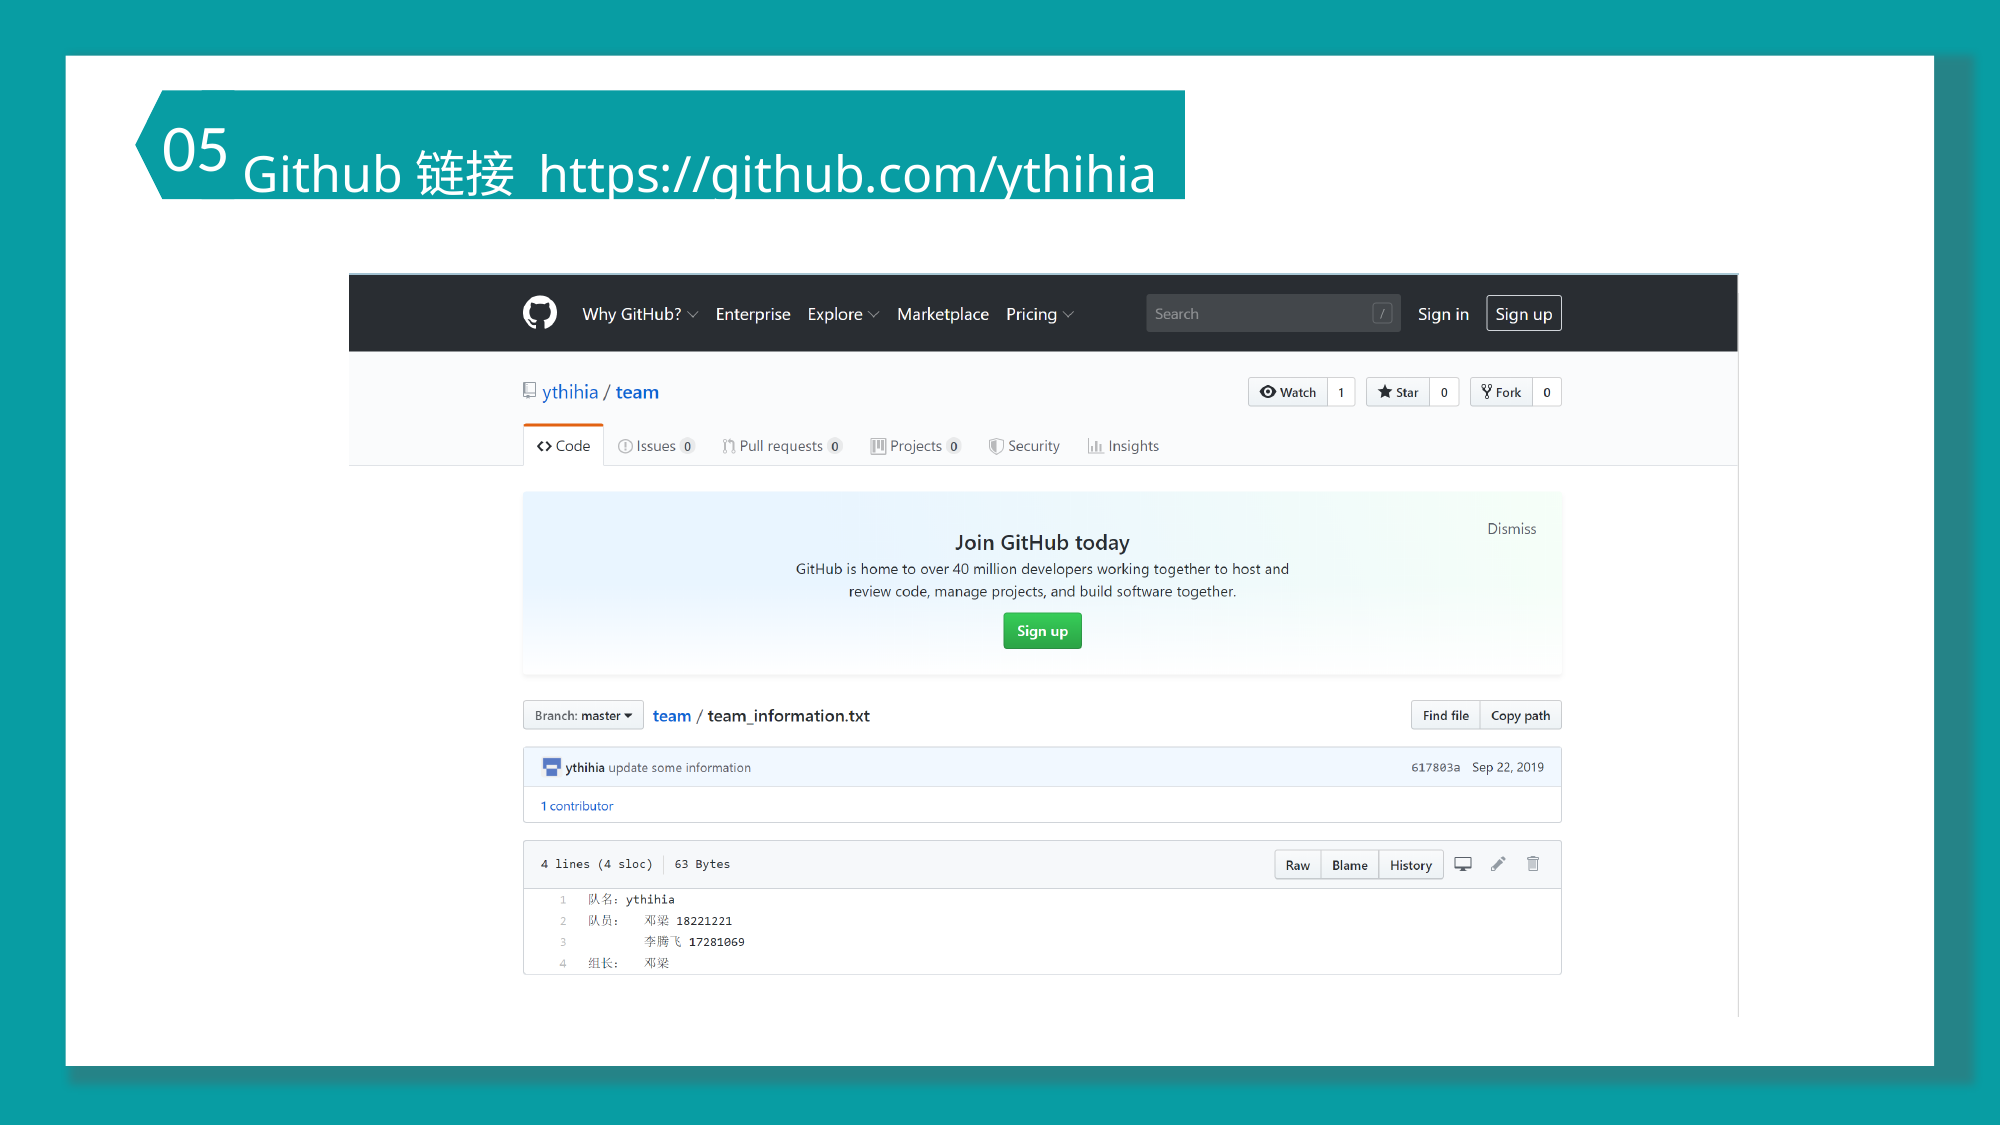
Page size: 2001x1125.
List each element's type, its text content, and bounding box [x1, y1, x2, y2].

text_box [157, 89, 228, 97]
text_box [65, 55, 1935, 1067]
picture [349, 273, 1739, 1017]
text_box [157, 192, 228, 201]
text_box 05 [130, 97, 228, 192]
text_box Github链接 https://github.com/ythihia [228, 74, 1199, 210]
